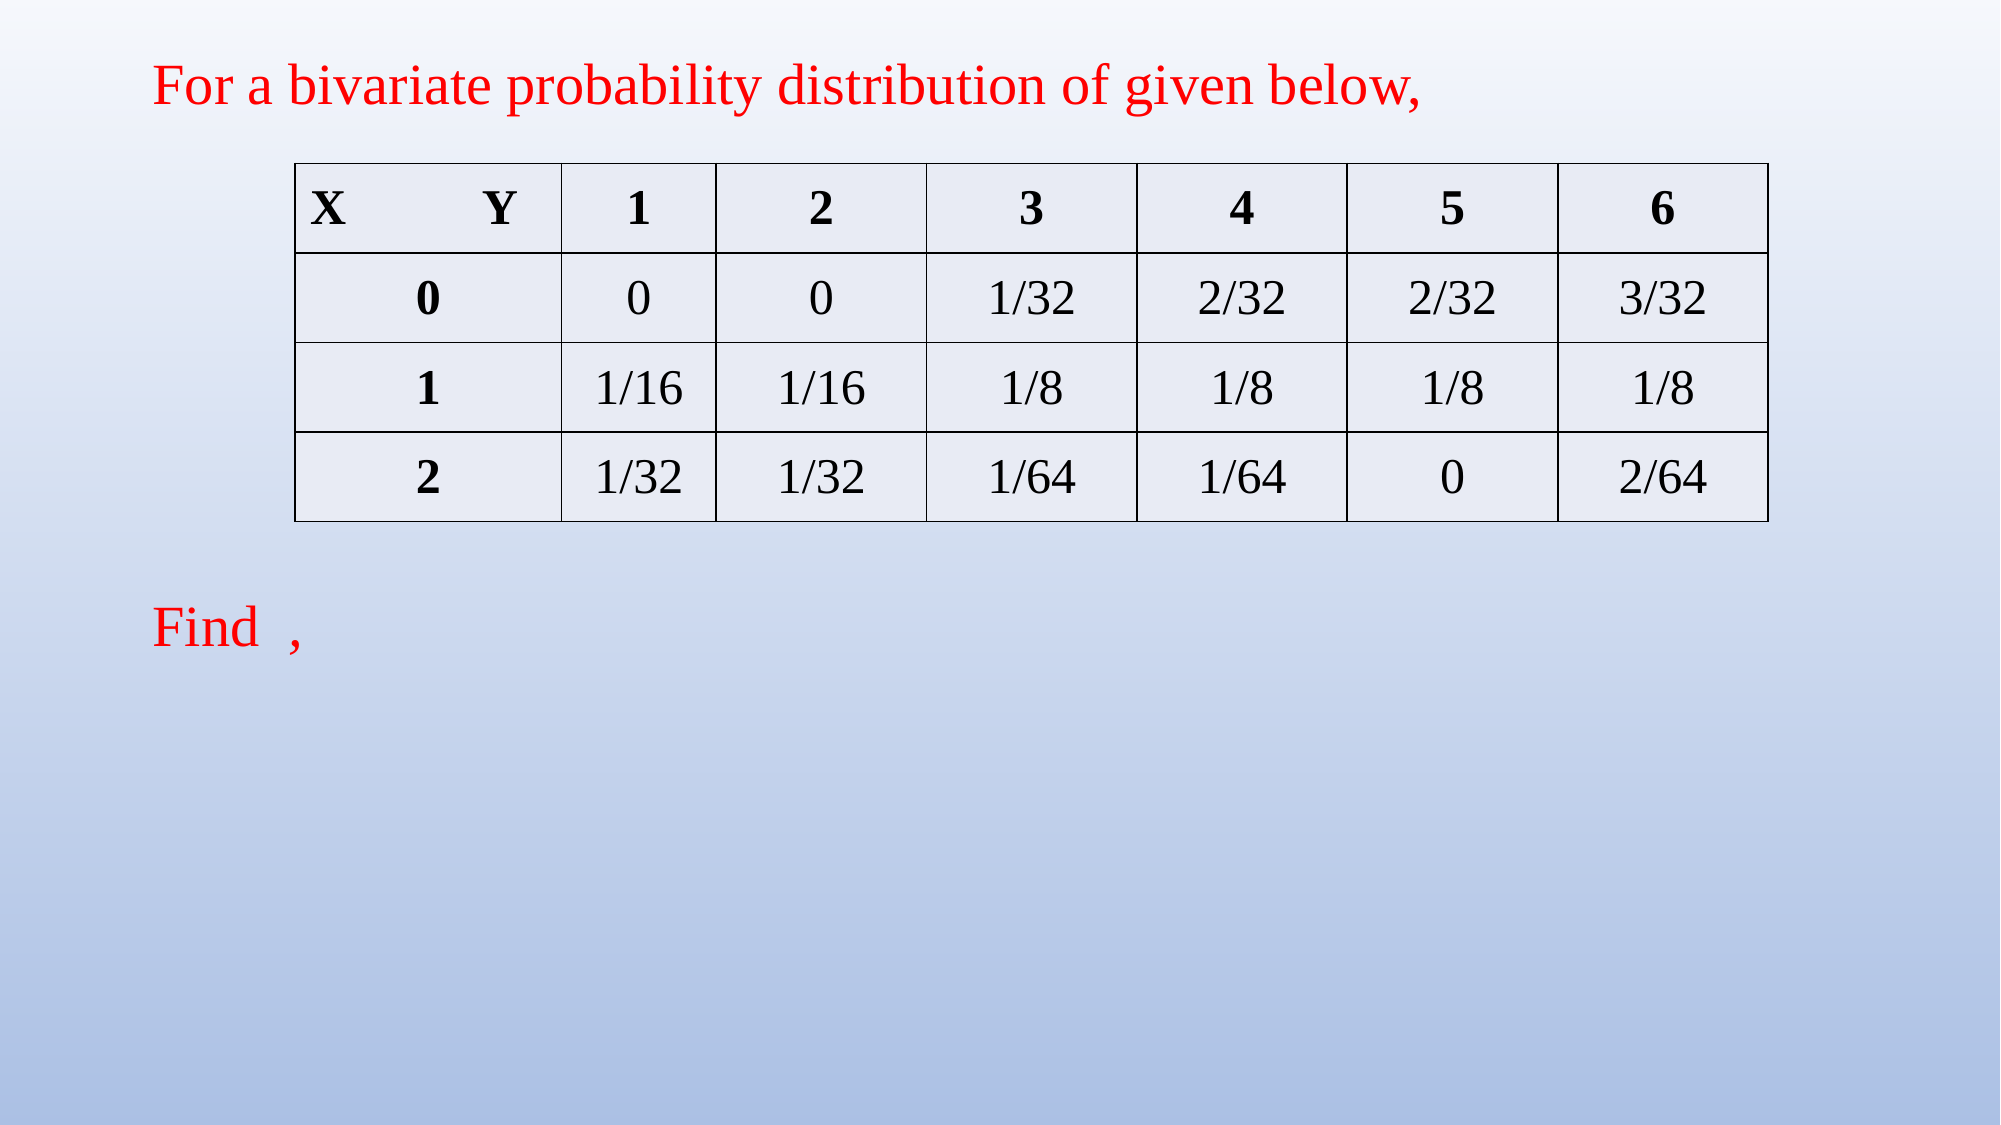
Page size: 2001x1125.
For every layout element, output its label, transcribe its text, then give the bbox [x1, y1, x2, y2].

table_cell 0 [562, 254, 715, 342]
table_cell 0 [296, 254, 561, 342]
table_cell 1/16 [717, 343, 926, 431]
table_cell 2/32 [1348, 254, 1557, 342]
table_header X Y [296, 164, 561, 252]
table_header 6 [1559, 164, 1767, 252]
table_cell 1/64 [1138, 433, 1346, 521]
table_cell 1/32 [562, 433, 715, 521]
table_cell 1/8 [1348, 343, 1557, 431]
table_cell 1/8 [927, 343, 1136, 431]
table_cell 1/32 [717, 433, 926, 521]
table_cell 1/32 [927, 254, 1136, 342]
table_cell 1 [296, 343, 561, 431]
table_header 3 [927, 164, 1136, 252]
table_cell 2/32 [1138, 254, 1346, 342]
table_cell 1/8 [1138, 343, 1346, 431]
table_cell 1/16 [562, 343, 715, 431]
table_cell 3/32 [1559, 254, 1767, 342]
table_cell 0 [717, 254, 926, 342]
table_cell 1/64 [927, 433, 1136, 521]
table_header 5 [1348, 164, 1557, 252]
table_header 1 [562, 164, 715, 252]
table_cell 2 [296, 433, 561, 521]
table_cell 0 [1348, 433, 1557, 521]
table_cell 2/64 [1559, 433, 1767, 521]
table_cell 1/8 [1559, 343, 1767, 431]
table_header 4 [1138, 164, 1346, 252]
table_header 2 [717, 164, 926, 252]
